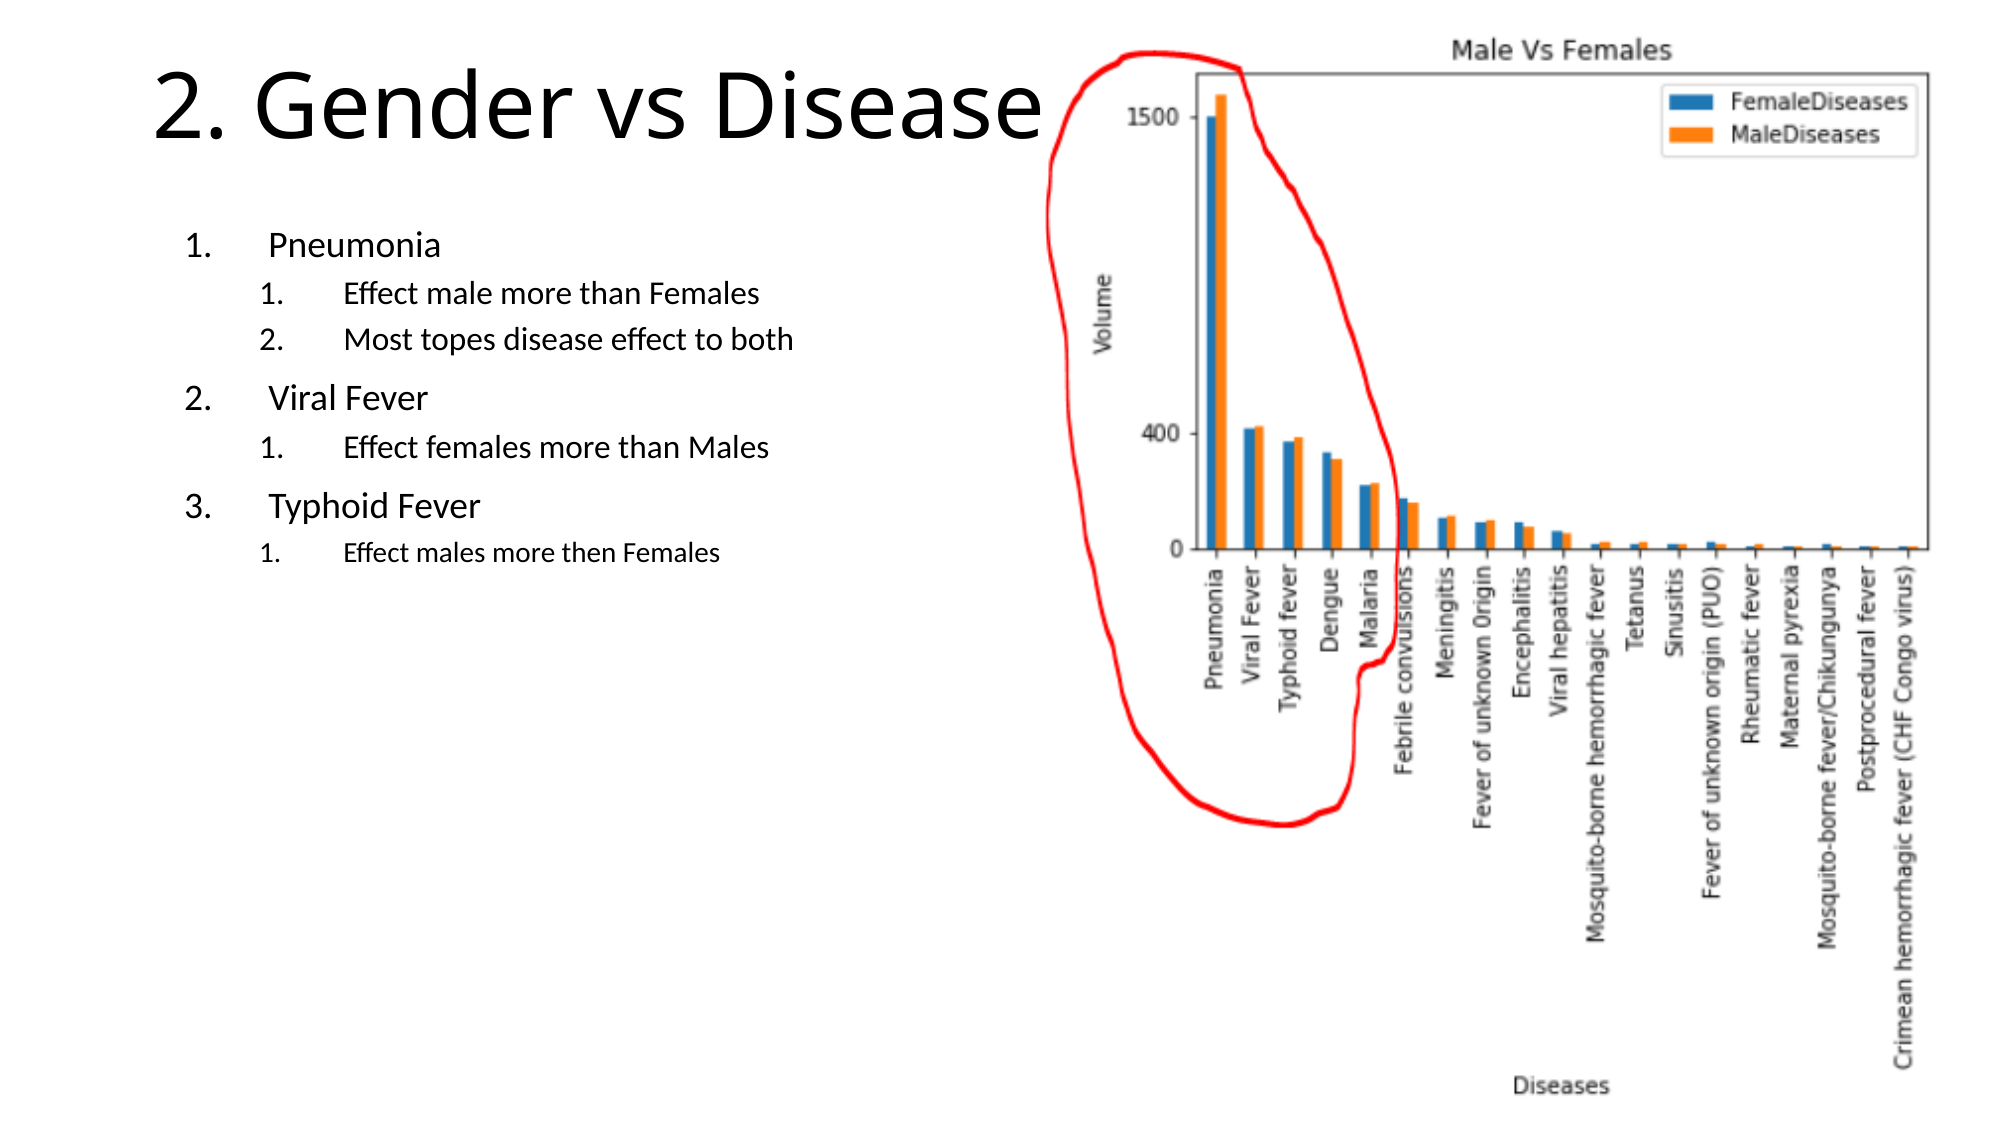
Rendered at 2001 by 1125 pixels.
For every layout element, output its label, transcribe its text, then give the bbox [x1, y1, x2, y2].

text_box Pneumonia Effect male more than Females Most topes disease effect to both Viral Fever Effect females more than Males Typhoid Fever Effect males more then Females [169, 217, 1040, 932]
picture [1045, 25, 1974, 1110]
text_box 2. Gender vs Disease [137, 0, 1863, 218]
